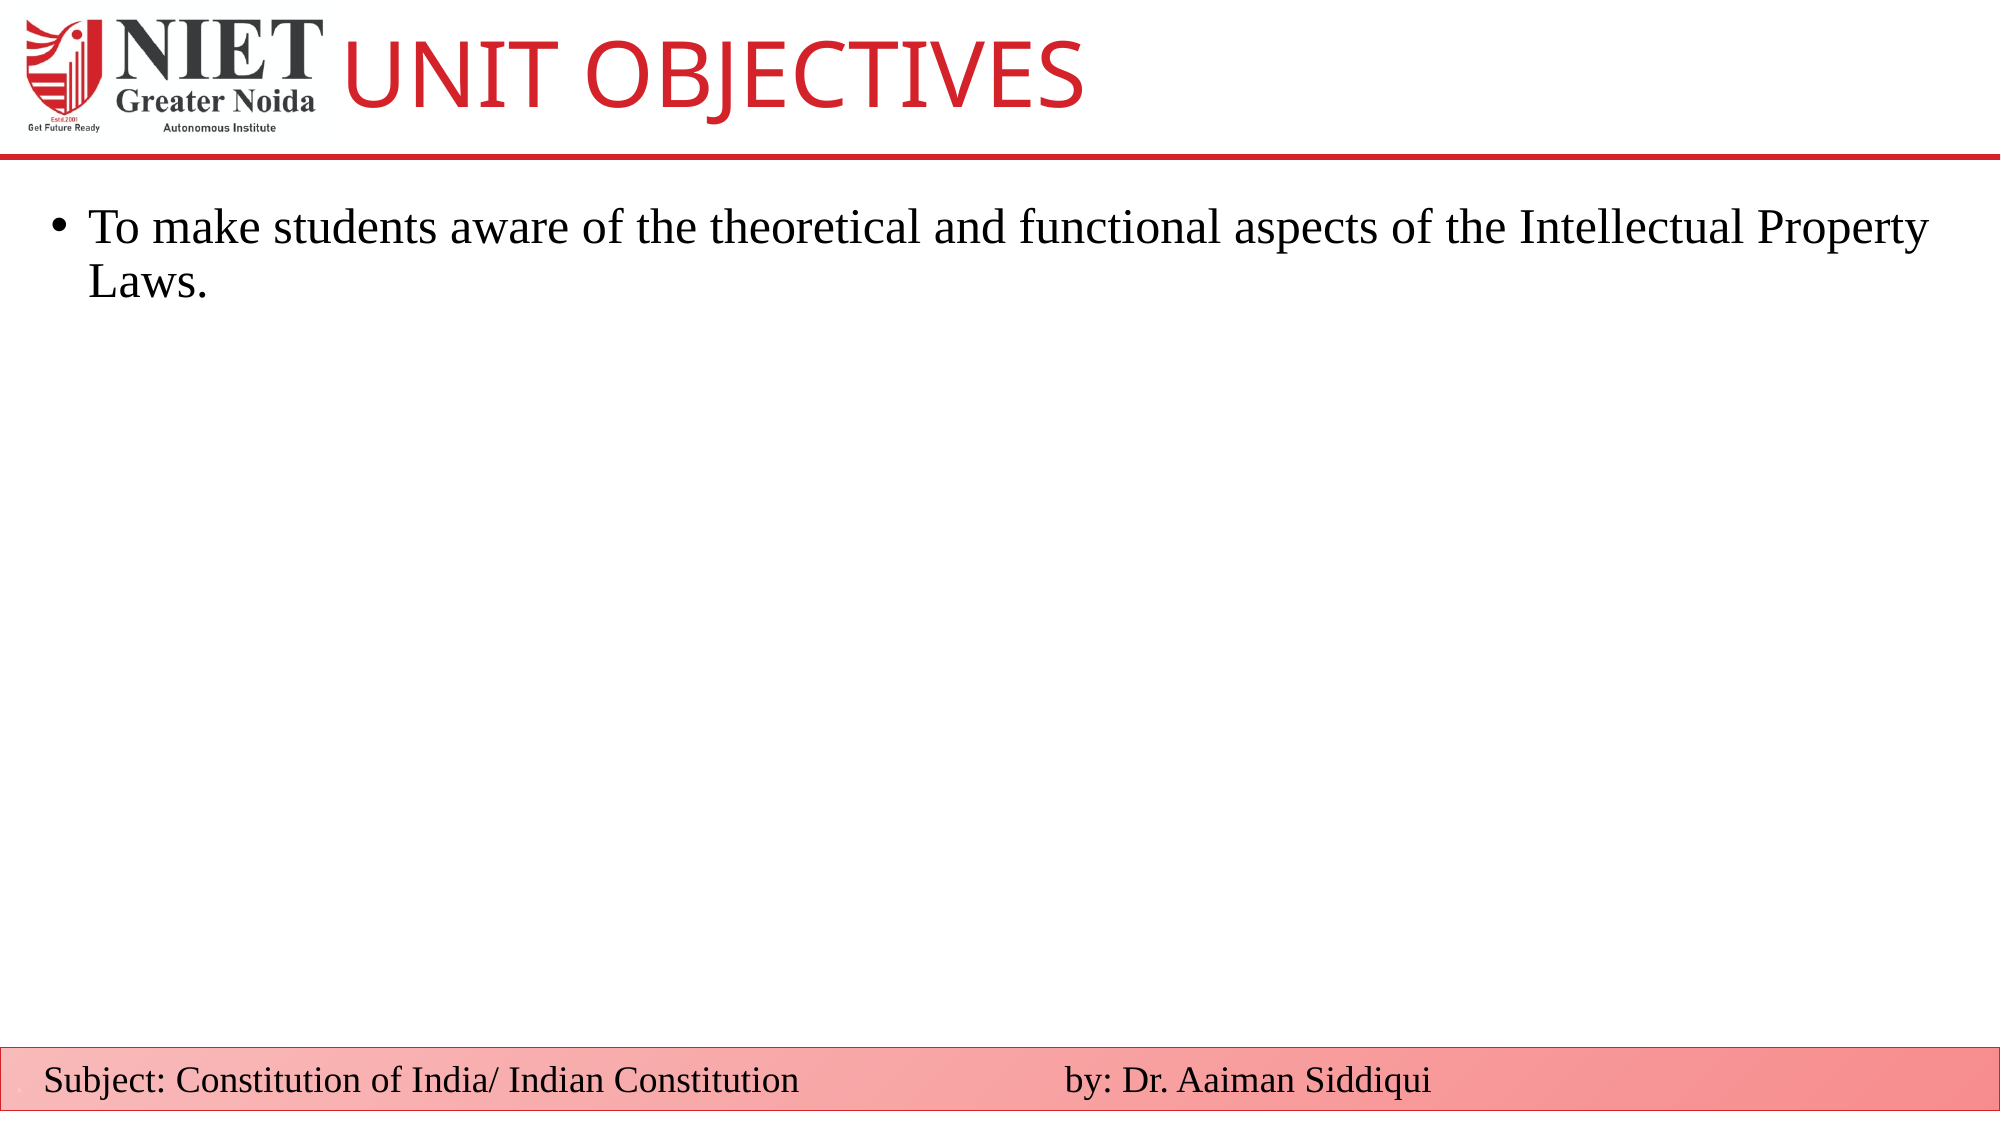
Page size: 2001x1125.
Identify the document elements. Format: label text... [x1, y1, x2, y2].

list To make students aware of the theoretical and functional aspects of the Intellectual Property Laws. [35, 192, 1960, 1014]
title UNIT OBJECTIVES [325, 15, 1993, 141]
picture [7, 4, 342, 148]
